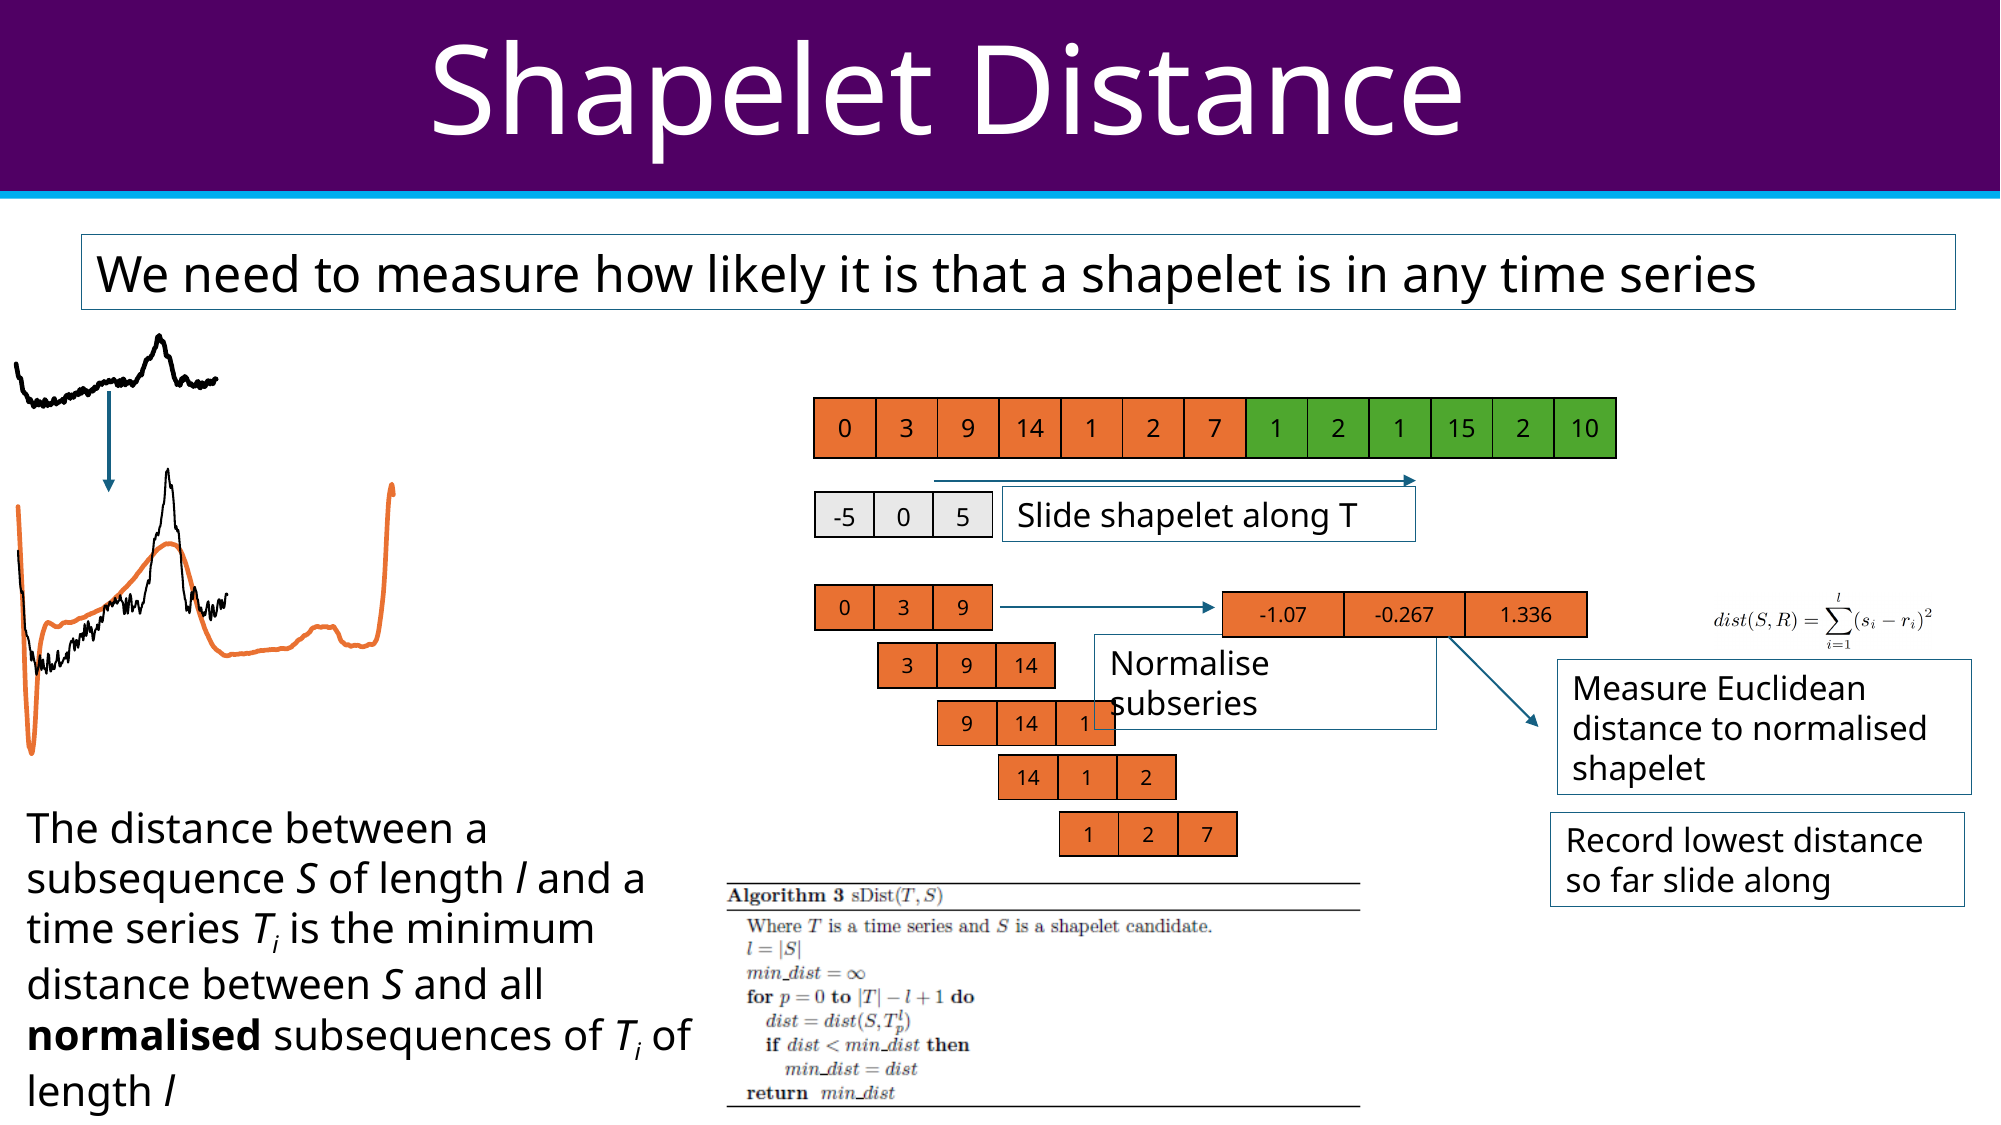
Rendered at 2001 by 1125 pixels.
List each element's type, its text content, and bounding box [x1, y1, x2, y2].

table_header -5 [816, 493, 873, 536]
text_box Slide shapelet along T [1002, 486, 1416, 542]
table_header 1 [1247, 399, 1307, 457]
table_header 9 [938, 702, 996, 745]
table_header 1 [1060, 813, 1118, 855]
table_header 1.336 [1466, 593, 1586, 636]
table_header 2 [1119, 813, 1177, 855]
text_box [1447, 635, 1539, 728]
table_header 1 [1370, 399, 1430, 457]
table_header 7 [1185, 399, 1245, 457]
picture [702, 862, 1392, 1114]
table_header -0.267 [1345, 593, 1464, 636]
table_header 14 [997, 644, 1054, 687]
table_header 14 [998, 702, 1055, 745]
table_header 9 [938, 644, 995, 687]
table_header 2 [1118, 756, 1175, 799]
table_header 1 [1062, 399, 1122, 457]
picture [1714, 592, 1932, 651]
table_header 2 [1123, 399, 1183, 457]
table_header 3 [879, 644, 936, 687]
text_box The distance between a subsequence S of length l and a time series Ti is the minimum distance between S and all normalised subsequences of Ti of length l [11, 793, 716, 1123]
table_header 1 [1059, 756, 1116, 799]
table_header 3 [877, 399, 937, 457]
text_box Record lowest distance so far slide along [1550, 812, 1965, 907]
table_header 14 [999, 756, 1057, 799]
text_box Normalise subseries [1094, 634, 1437, 730]
table_header 3 [875, 586, 932, 629]
table_header 9 [938, 399, 998, 457]
table_header 2 [1308, 399, 1368, 457]
table_header 15 [1432, 399, 1492, 457]
table_header 0 [815, 399, 875, 457]
table_header 0 [816, 586, 873, 629]
table_header 0 [875, 493, 932, 536]
table_header 14 [1000, 399, 1060, 457]
table_header 2 [1493, 399, 1553, 457]
table_header -1.07 [1223, 593, 1343, 636]
table_header 1 [1057, 702, 1114, 745]
chart [0, 317, 400, 791]
table_header 9 [934, 586, 992, 629]
title Shapelet Distance [413, 12, 1587, 178]
table_header 5 [934, 493, 992, 536]
table_header 7 [1179, 813, 1236, 855]
table_header 10 [1555, 399, 1615, 457]
text_box We need to measure how likely it is that a shapelet is in any time series [81, 234, 1956, 310]
text_box Measure Euclidean distance to normalised shapelet [1557, 659, 1972, 795]
